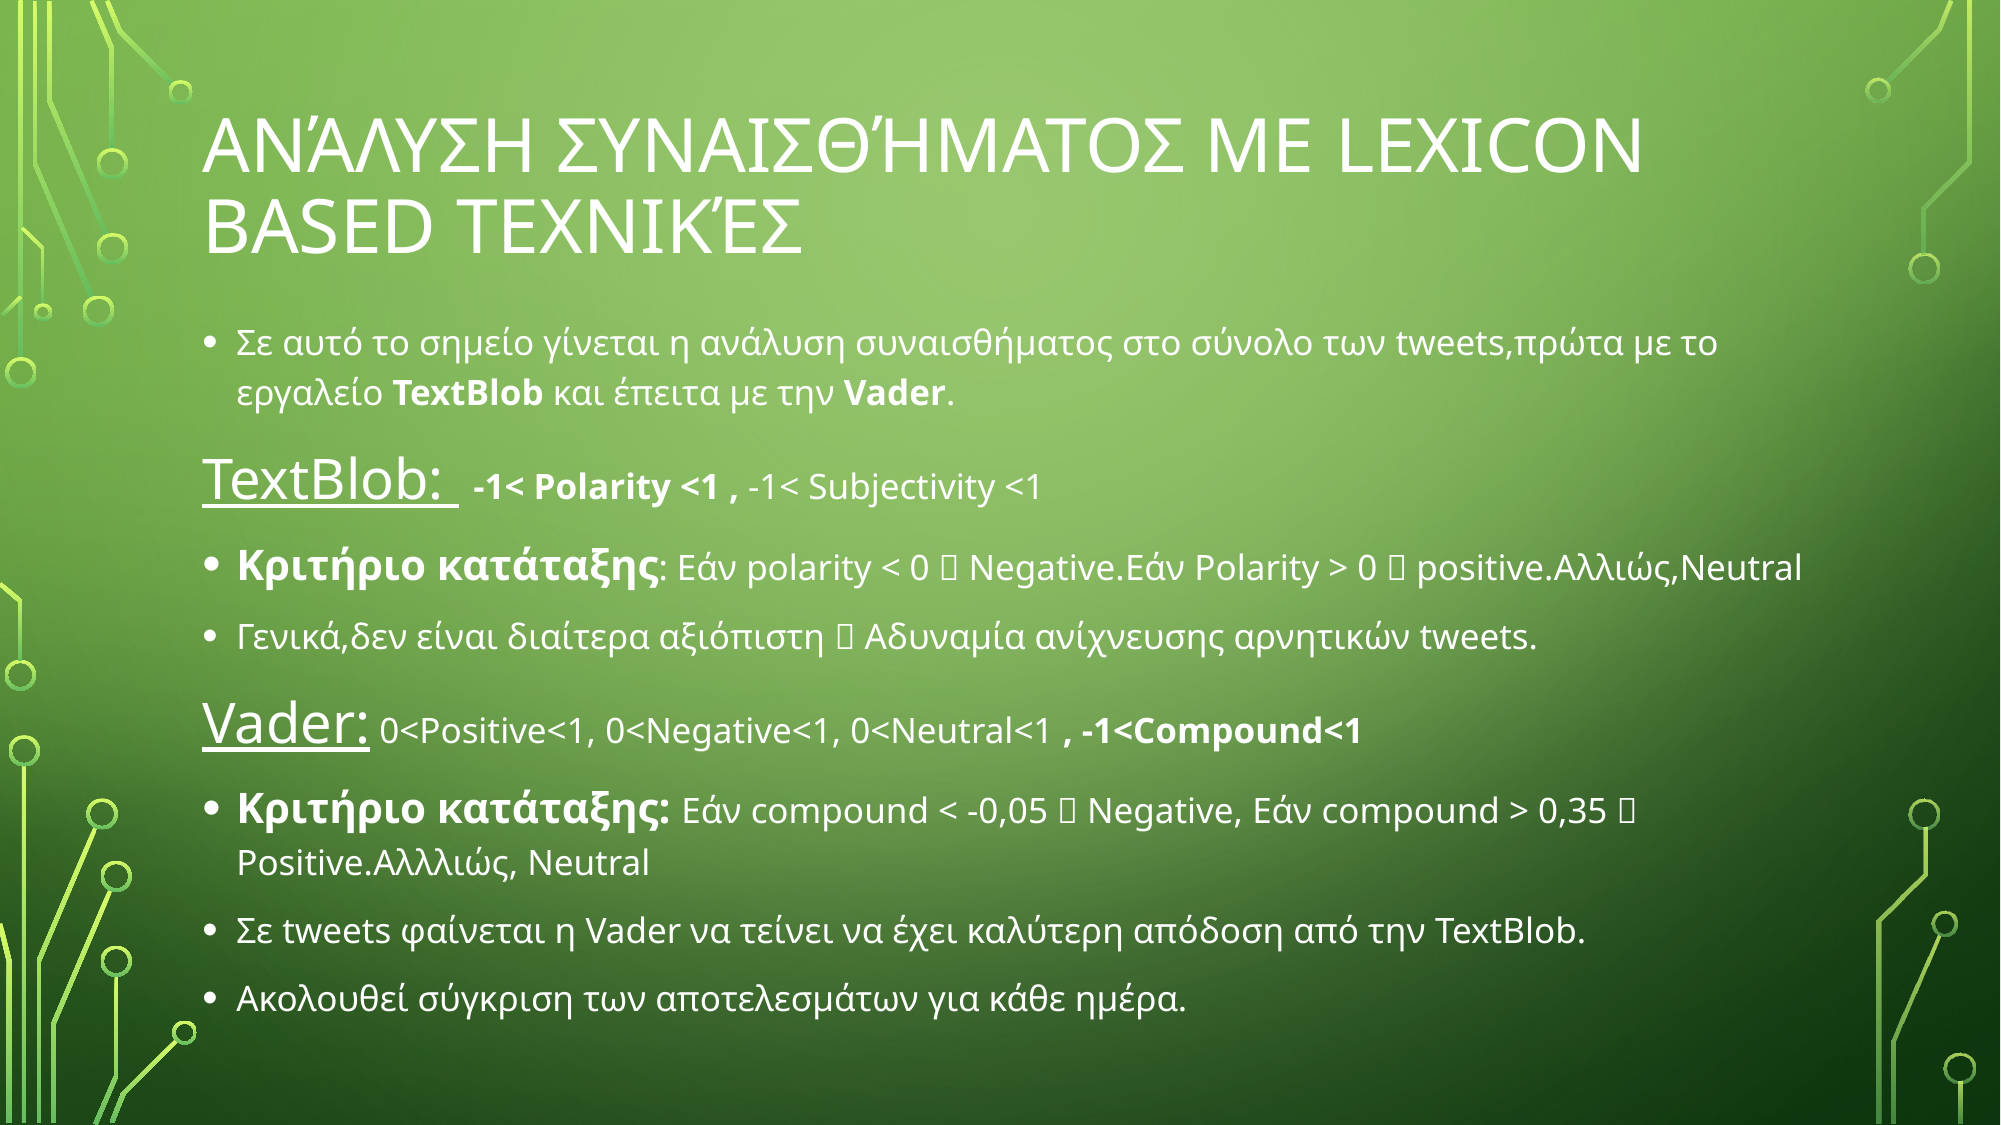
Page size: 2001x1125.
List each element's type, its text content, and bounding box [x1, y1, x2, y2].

title Aνάλυση συναισθήματος με lexicon based τεχνικές [187, 67, 1813, 304]
list Σε αυτό το σημείο γίνεται η ανάλυση συναισθήματος στο σύνολο των tweets,πρώτα με το εργαλείο TextBlob και έπειτα με την Vader. TextBlob: -1< Polarity <1 , -1< Subjectivity <1 Κριτήριο κατάταξης: Εάν polarity < 0  Negative.Εάν Polarity > 0  positive.Αλλιώς,Neutral Γενικά,δεν είναι διαίτερα αξιόπιστη  Αδυναμία ανίχνευσης αρνητικών tweets. Vader: 0<Positive<1, 0<Negative<1, 0<Neutral<1 , -1<Compound<1 Κριτήριο κατάταξης: Εάν compound < -0,05  Negative, Εάν compound > 0,35  Positive.Αλλλιώς, Neutral Σε tweets φαίνεται η Vader να τείνει να έχει καλύτερη απόδοση από την TextBlob. Ακολουθεί σύγκριση των αποτελεσμάτων για κάθε ημέρα. [187, 304, 1837, 1058]
